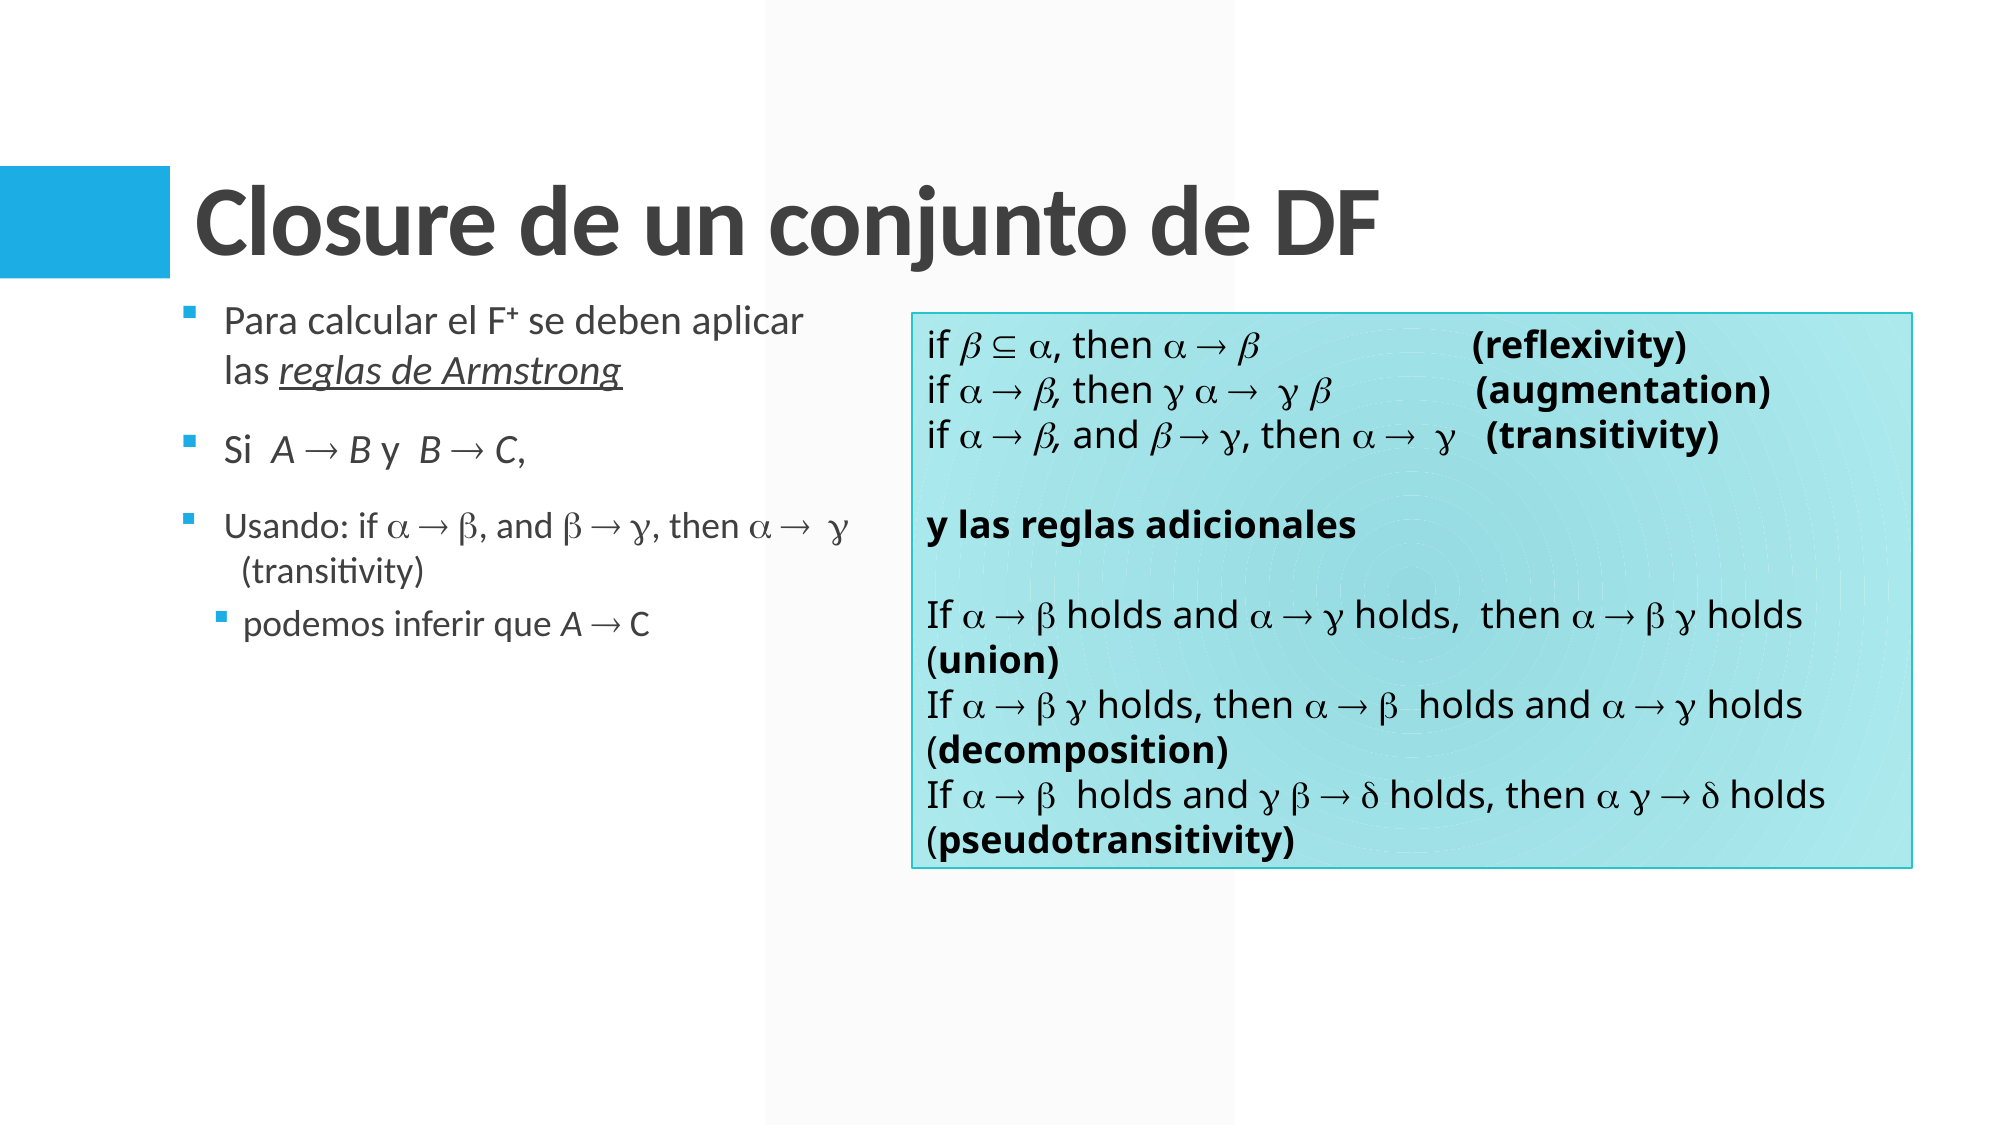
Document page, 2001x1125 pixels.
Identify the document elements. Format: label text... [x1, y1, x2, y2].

title Closure de un conjunto de DF [180, 47, 1830, 285]
list Para calcular el F+ se deben aplicar las reglas de Armstrong Si A  B y B  C, Usando: if   , and   , then    (transitivity) podemos inferir que A  C [180, 285, 856, 902]
text_box if   , then    (reflexivity) if   , then      (augmentation) if   , and   , then    (transitivity) y las reglas adicionales If    holds and    holds, then     holds (union) If     holds, then    holds and    holds (decomposition) If    holds and     holds, then     holds (pseudotransitivity) [911, 312, 1913, 869]
